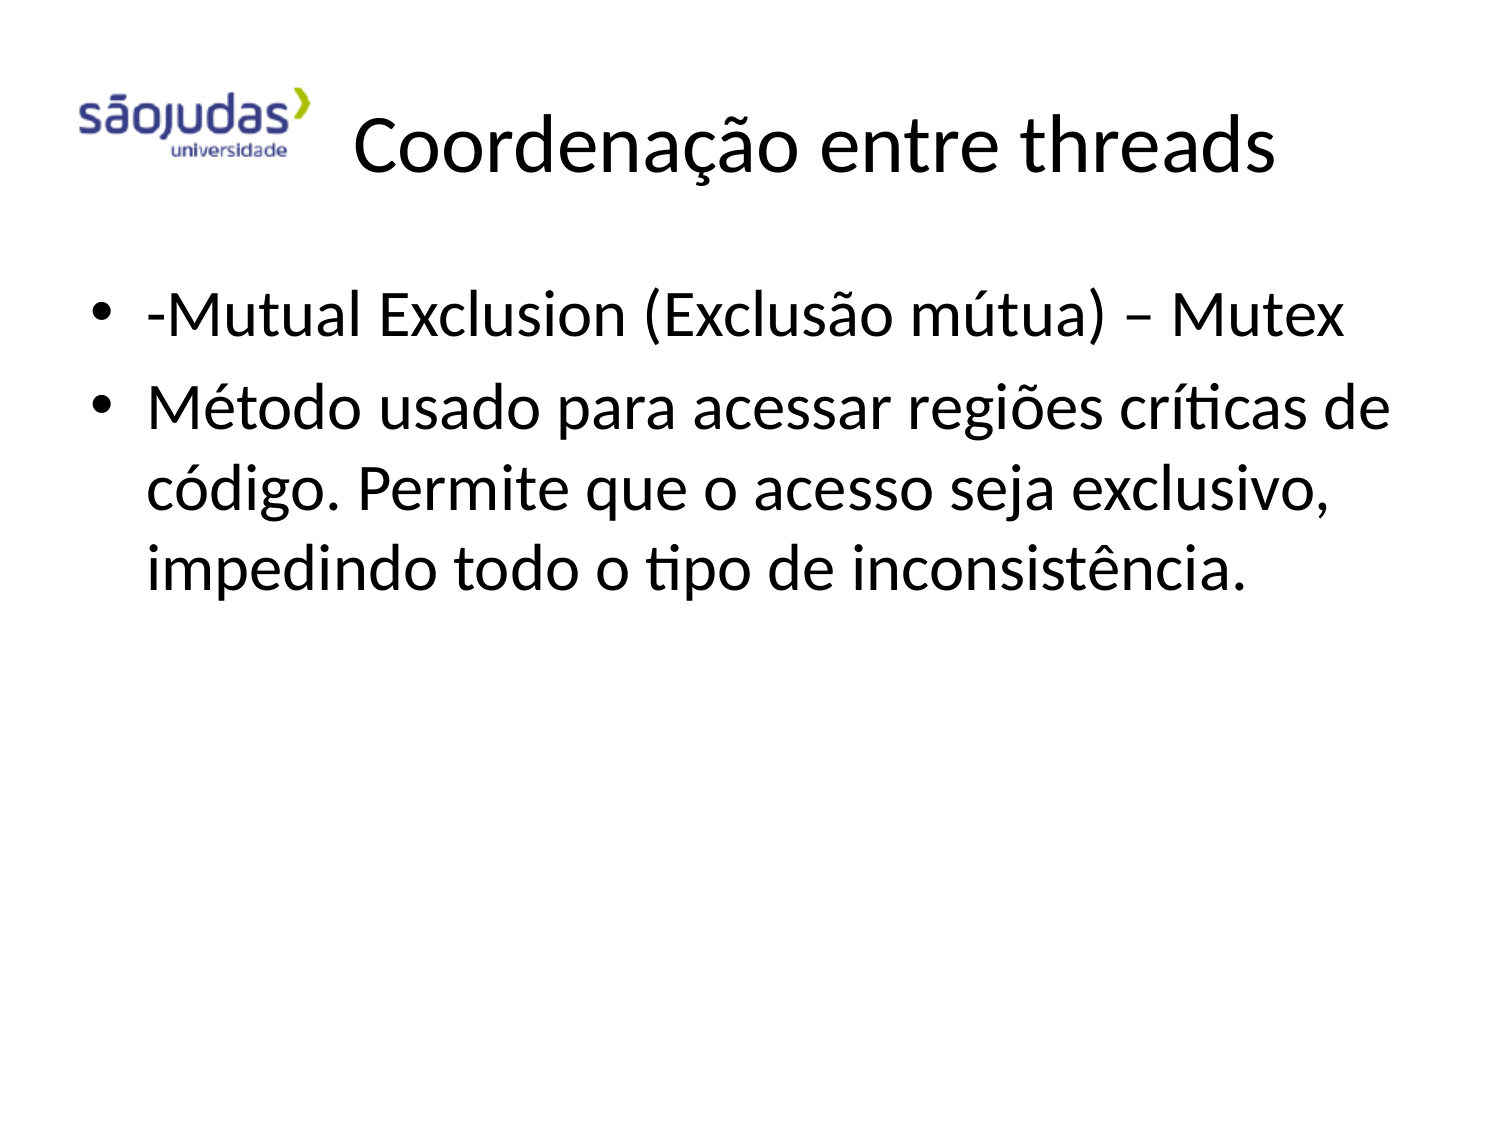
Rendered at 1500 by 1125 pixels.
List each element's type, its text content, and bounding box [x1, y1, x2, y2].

list -Mutual Exclusion (Exclusão mútua) – Mutex Método usado para acessar regiões críticas de código. Permite que o acesso seja exclusivo, impedindo todo o tipo de inconsistência. [75, 262, 1425, 1005]
picture [64, 66, 317, 169]
title Coordenação entre threads [75, 45, 1425, 233]
